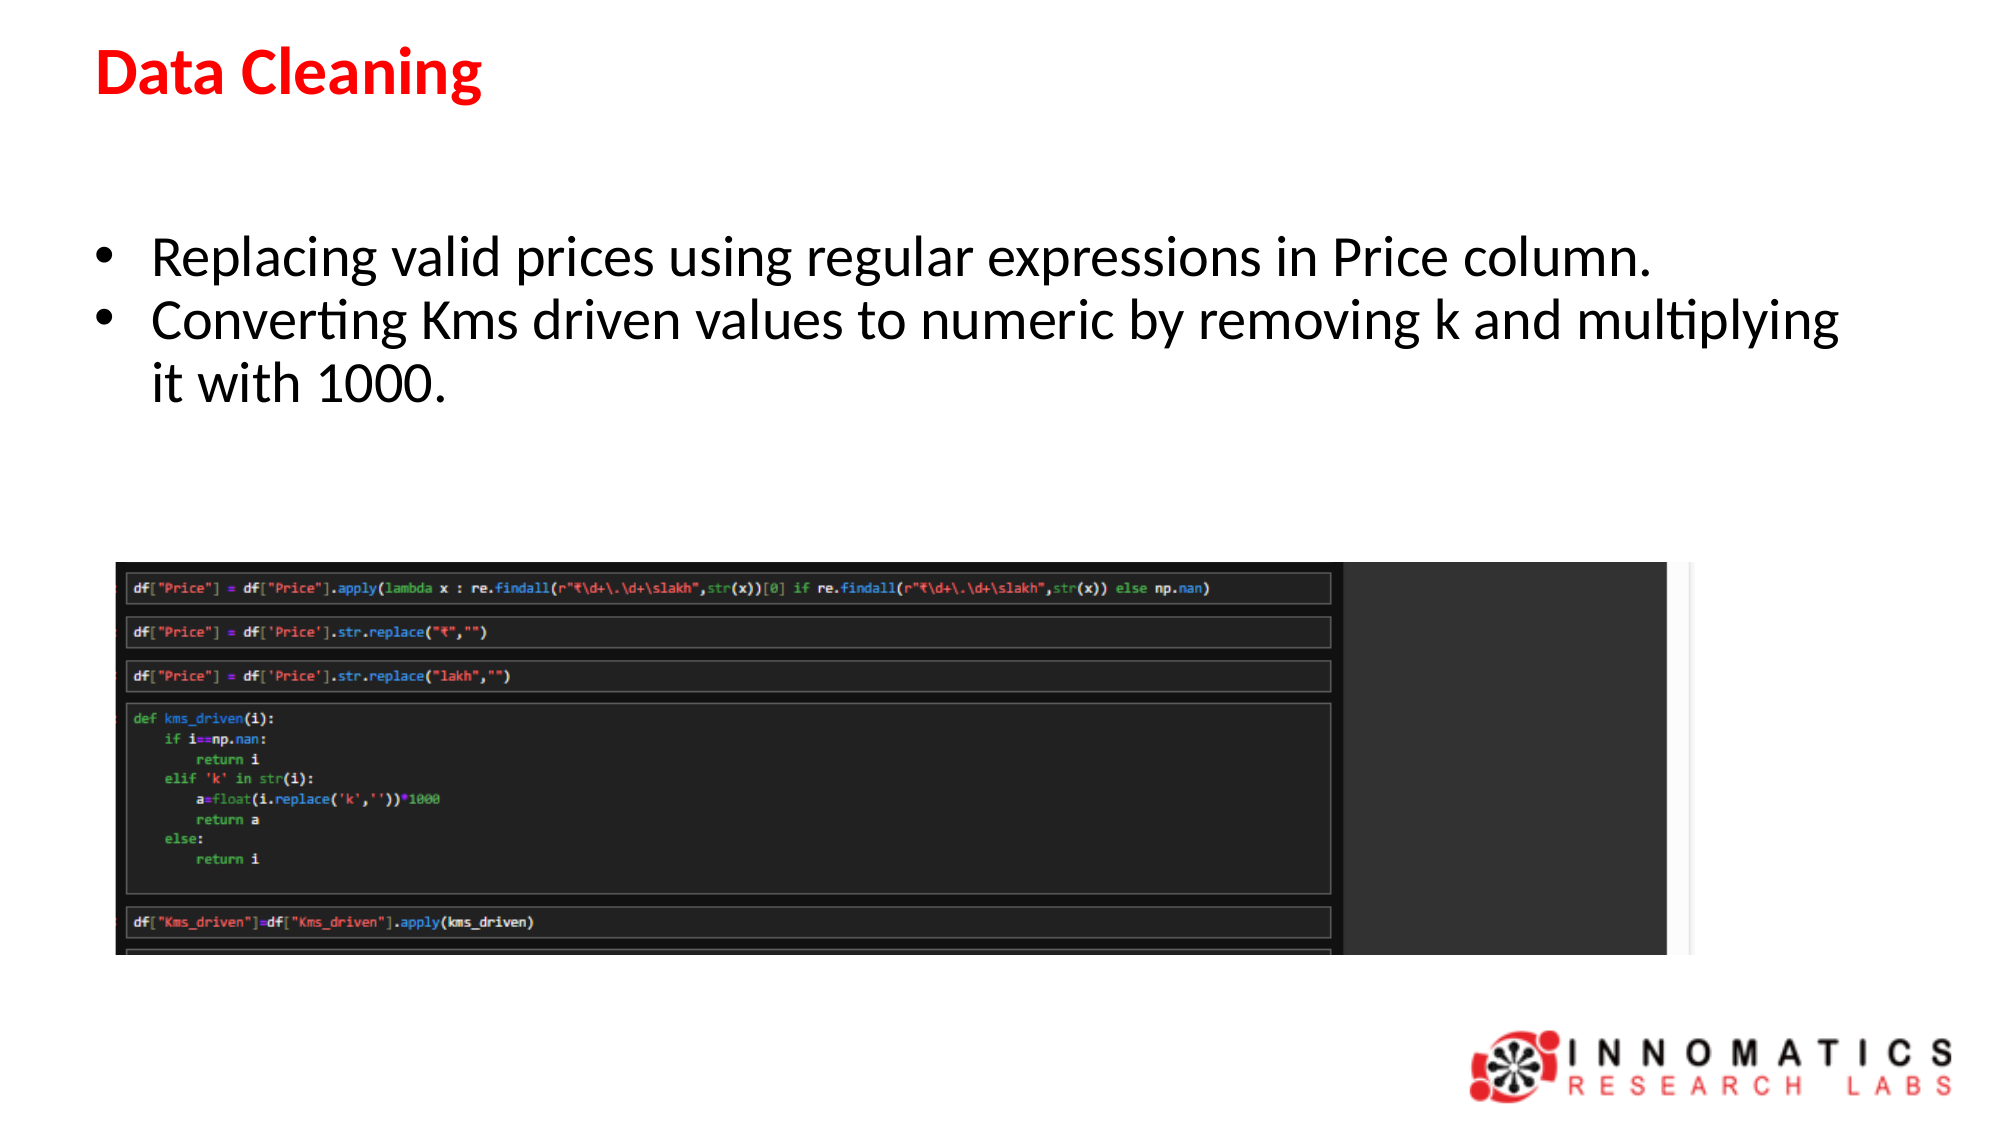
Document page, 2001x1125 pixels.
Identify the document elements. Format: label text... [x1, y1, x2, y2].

picture [115, 562, 1695, 955]
picture [1445, 1014, 1975, 1125]
list Replacing valid prices using regular expressions in Price column. Converting Kms driven values to numeric by removing k and multiplying it with 1000. [61, 218, 1863, 1014]
title Data Cleaning [21, 19, 843, 126]
